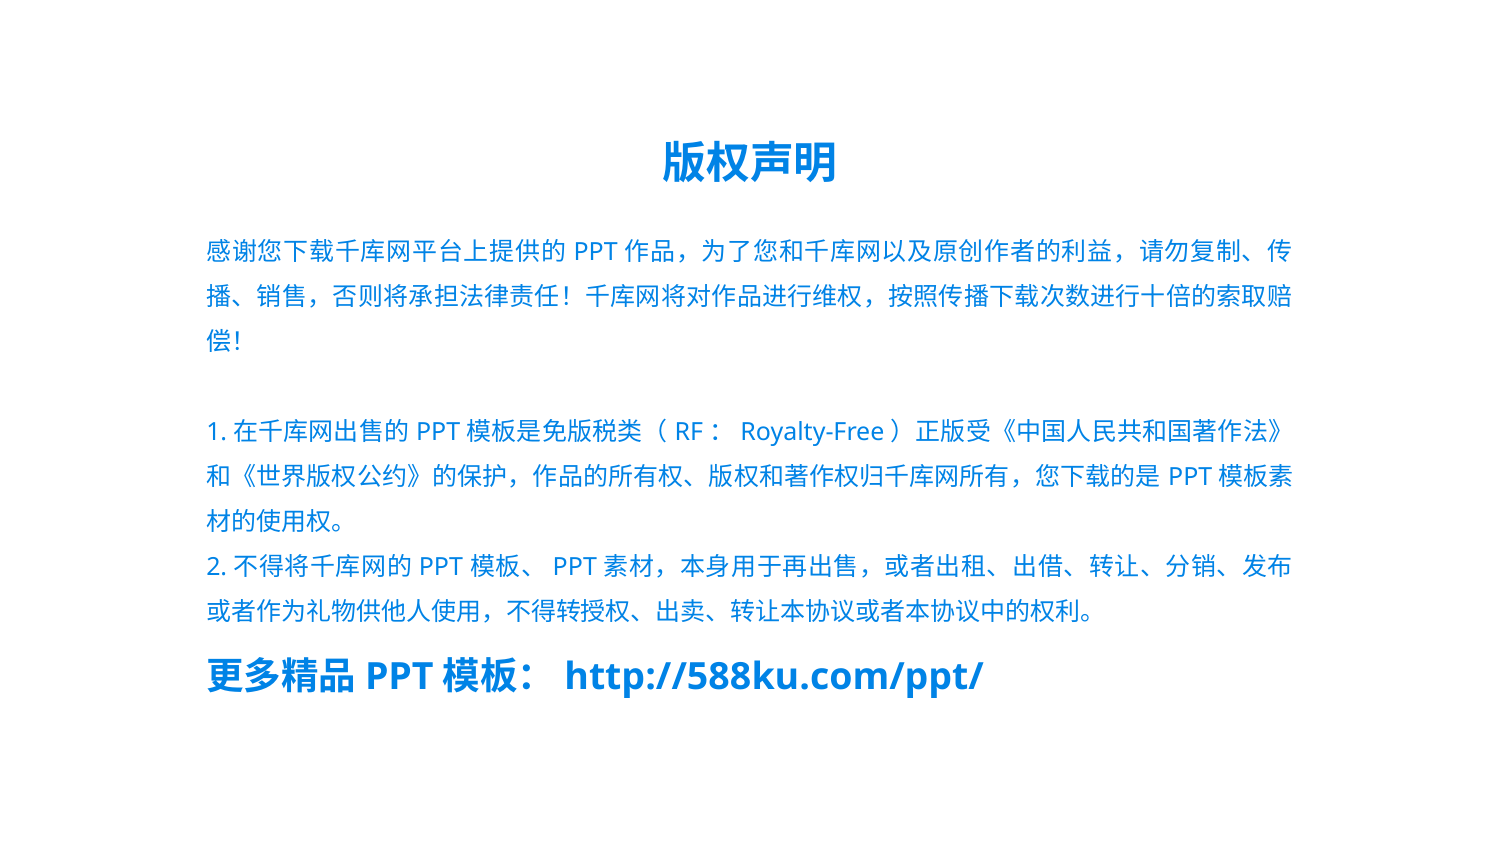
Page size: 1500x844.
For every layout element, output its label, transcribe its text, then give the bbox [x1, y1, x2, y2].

text_box 版权声明 感谢您下载千库网平台上提供的PPT作品，为了您和千库网以及原创作者的利益，请勿复制、传播、销售，否则将承担法律责任！千库网将对作品进行维权，按照传播下载次数进行十倍的索取赔偿！ 1.在千库网出售的PPT模板是免版税类（RF：Royalty-Free）正版受《中国人民共和国著作法》和《世界版权公约》的保护，作品的所有权、版权和著作权归千库网所有，您下载的是PPT模板素材的使用权。 2.不得将千库网的PPT模板、PPT素材，本身用于再出售，或者出租、出借、转让、分销、发布或者作为礼物供他人使用，不得转授权、出卖、转让本协议或者本协议中的权利。 [194, 102, 1306, 631]
text_box 更多精品PPT模板：http://588ku.com/ppt/ [194, 646, 1093, 703]
